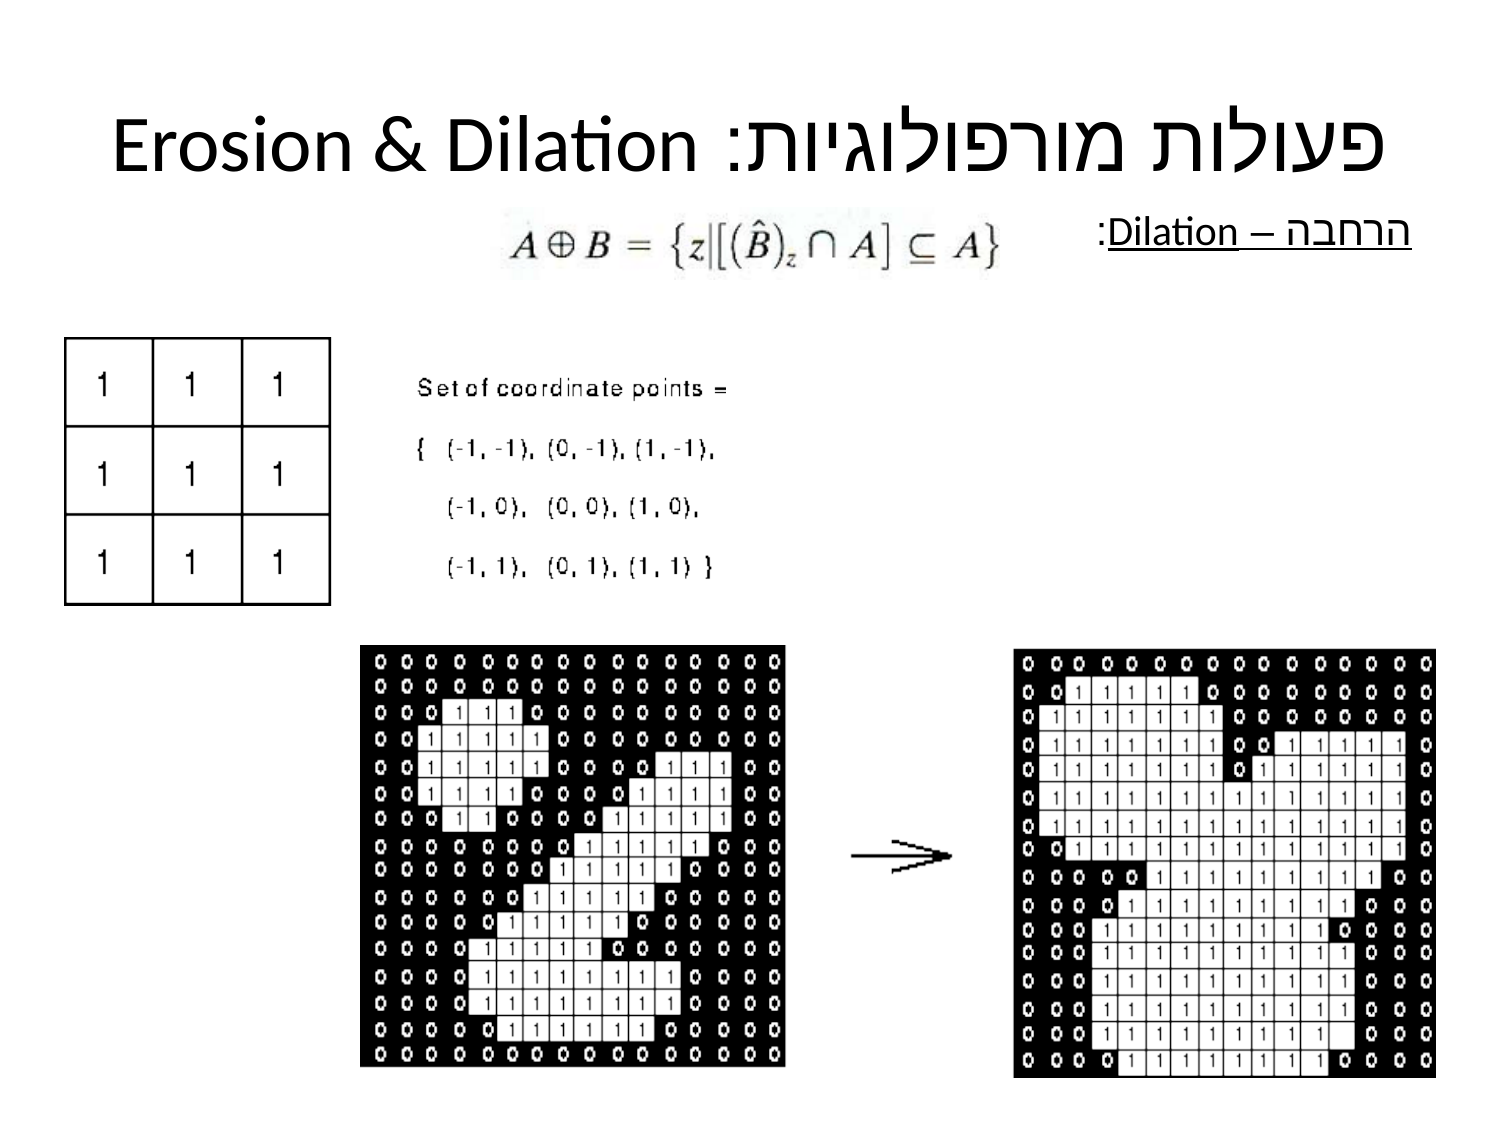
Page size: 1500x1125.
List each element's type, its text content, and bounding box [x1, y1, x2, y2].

picture [64, 337, 726, 606]
list הרחבה – Dilation: [76, 196, 1427, 315]
picture [359, 644, 1436, 1078]
picture [489, 207, 1000, 281]
title פעולות מורפולוגיות: Erosion & Dilation [75, 45, 1425, 233]
